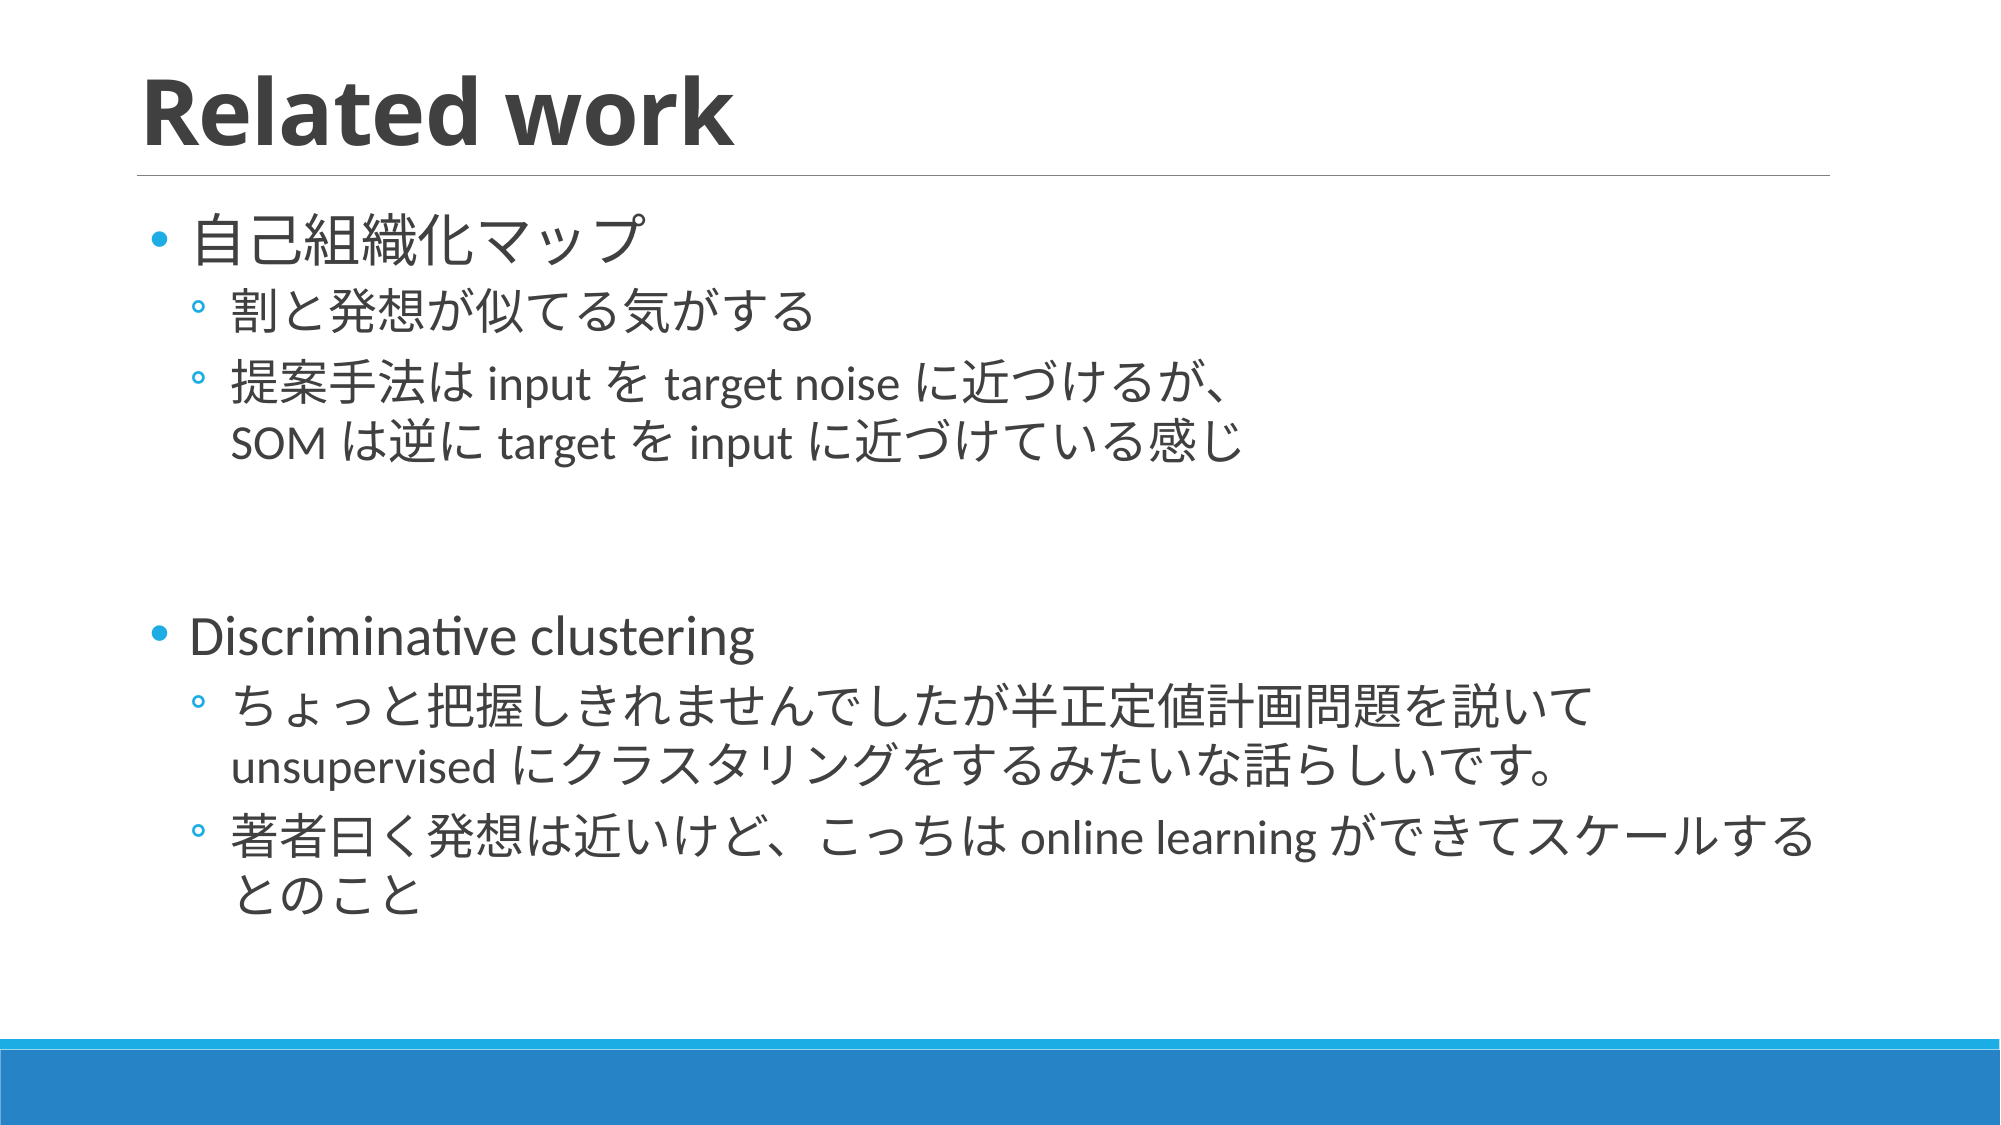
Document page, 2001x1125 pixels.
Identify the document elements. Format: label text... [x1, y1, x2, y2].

title Related work [124, 52, 1840, 173]
list 自己組織化マップ 割と発想が似てる気がする 提案手法はinputをtarget noiseに近づけるが、 SOMは逆にtargetをinputに近づけている感じ Discriminative clustering ちょっと把握しきれませんでしたが半正定値計画問題を説いてunsupervisedにクラスタリングをするみたいな話らしいです。 著者曰く発想は近いけど、こっちはonline learningができてスケールするとのこと [132, 196, 1849, 933]
